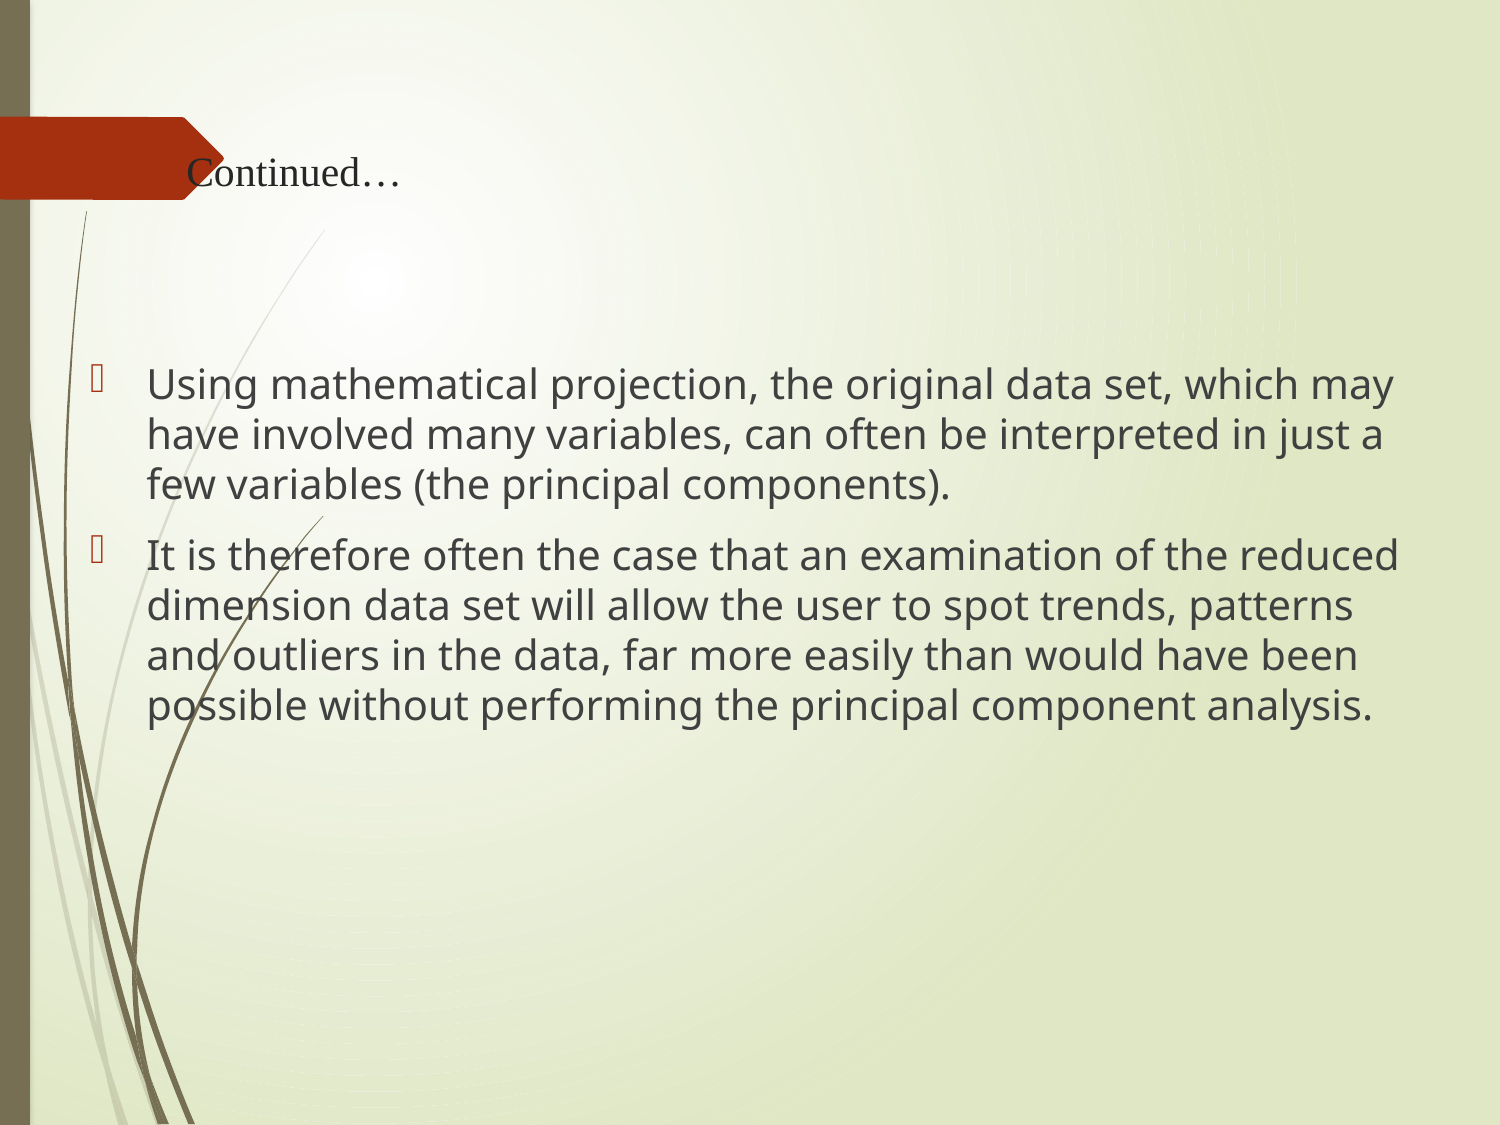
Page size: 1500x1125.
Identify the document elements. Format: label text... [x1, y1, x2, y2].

list Using mathematical projection, the original data set, which may have involved many variables, can often be interpreted in just a few variables (the principal components). It is therefore often the case that an examination of the reduced dimension data set will allow the user to spot trends, patterns and outliers in the data, far more easily than would have been possible without performing the principal component analysis. [75, 350, 1425, 1125]
title Continued… [171, 137, 700, 213]
